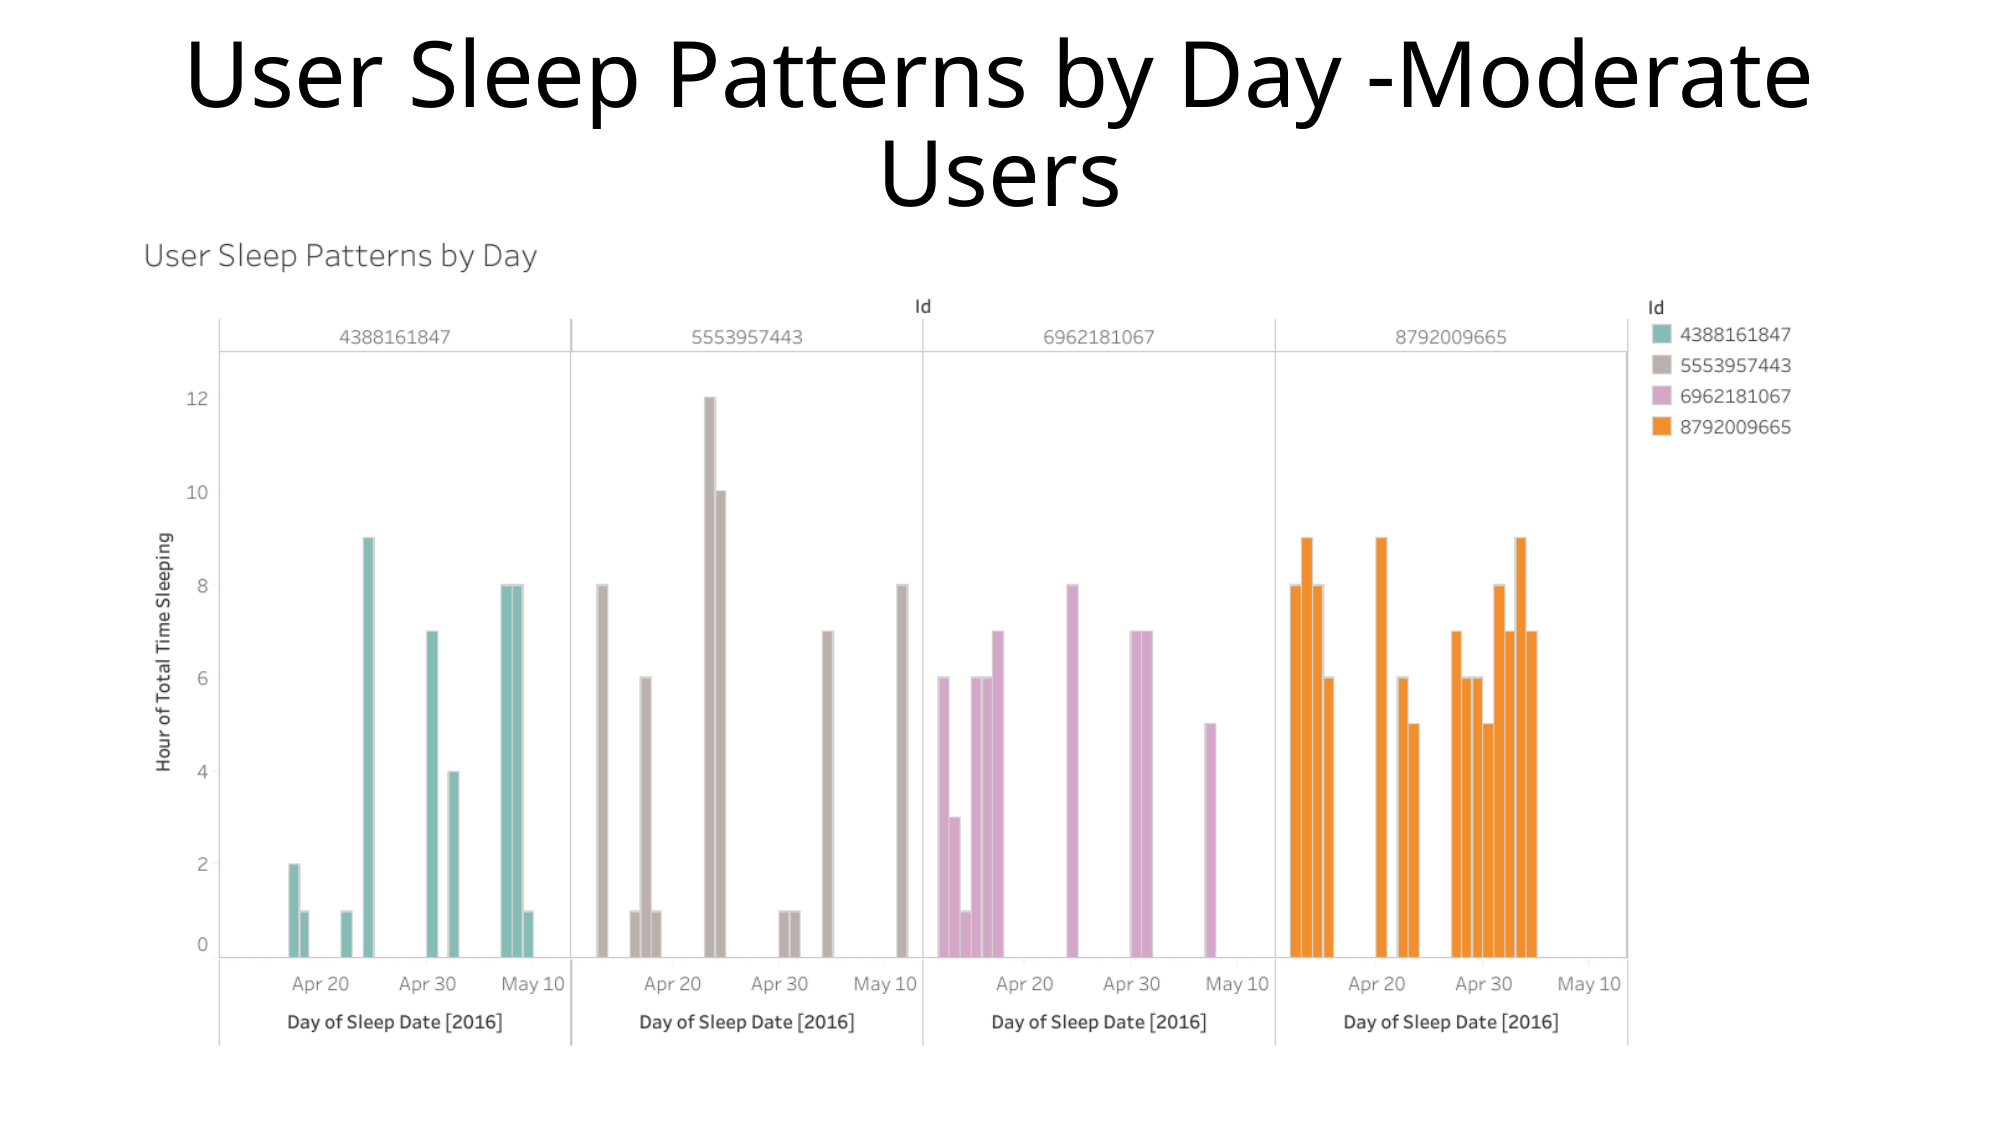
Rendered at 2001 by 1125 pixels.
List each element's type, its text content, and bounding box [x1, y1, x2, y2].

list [137, 223, 1863, 1047]
title User Sleep Patterns by Day -Moderate Users [137, 59, 1863, 195]
